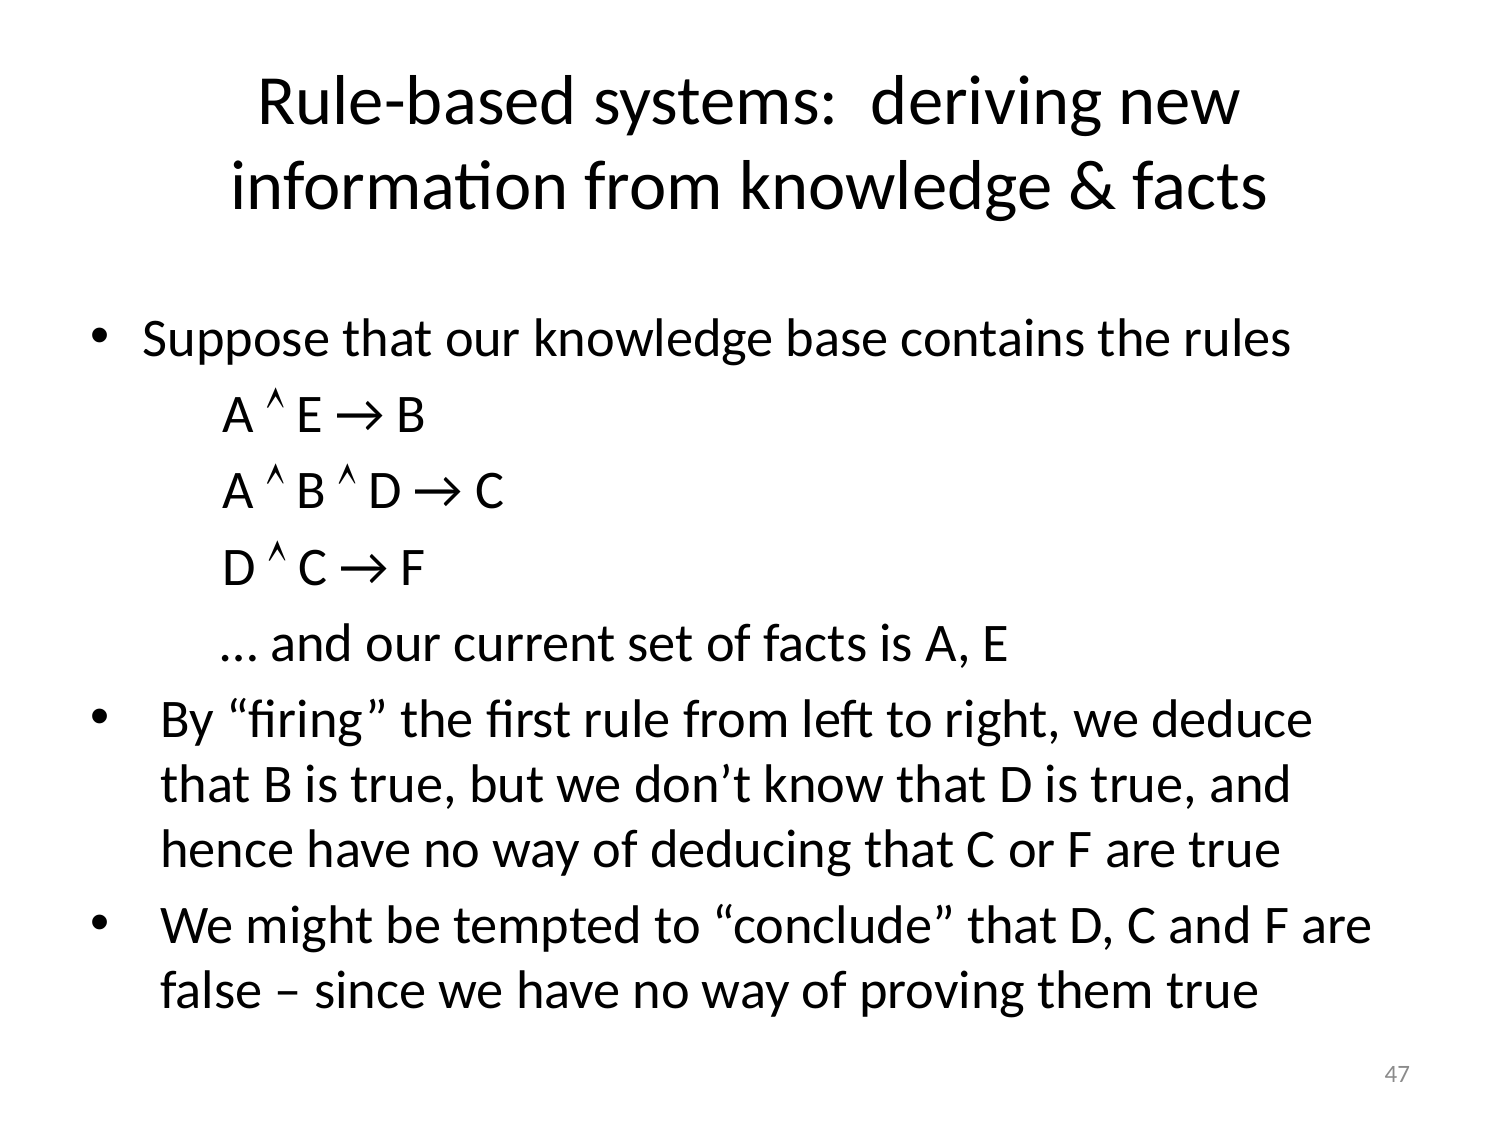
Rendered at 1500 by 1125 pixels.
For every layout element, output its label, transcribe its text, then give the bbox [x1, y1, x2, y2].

title Rule-based systems: deriving new information from knowledge & facts [75, 45, 1425, 233]
slide_number 47 [1074, 1042, 1425, 1103]
list Suppose that our knowledge base contains the rules A  E → B A  B  D → C D  C → F … and our current set of facts is A, E By “firing” the first rule from left to right, we deduce that B is true, but we don’t know that D is true, and hence have no way of deducing that C or F are true We might be tempted to “conclude” that D, C and F are false – since we have no way of proving them true [75, 295, 1425, 1038]
